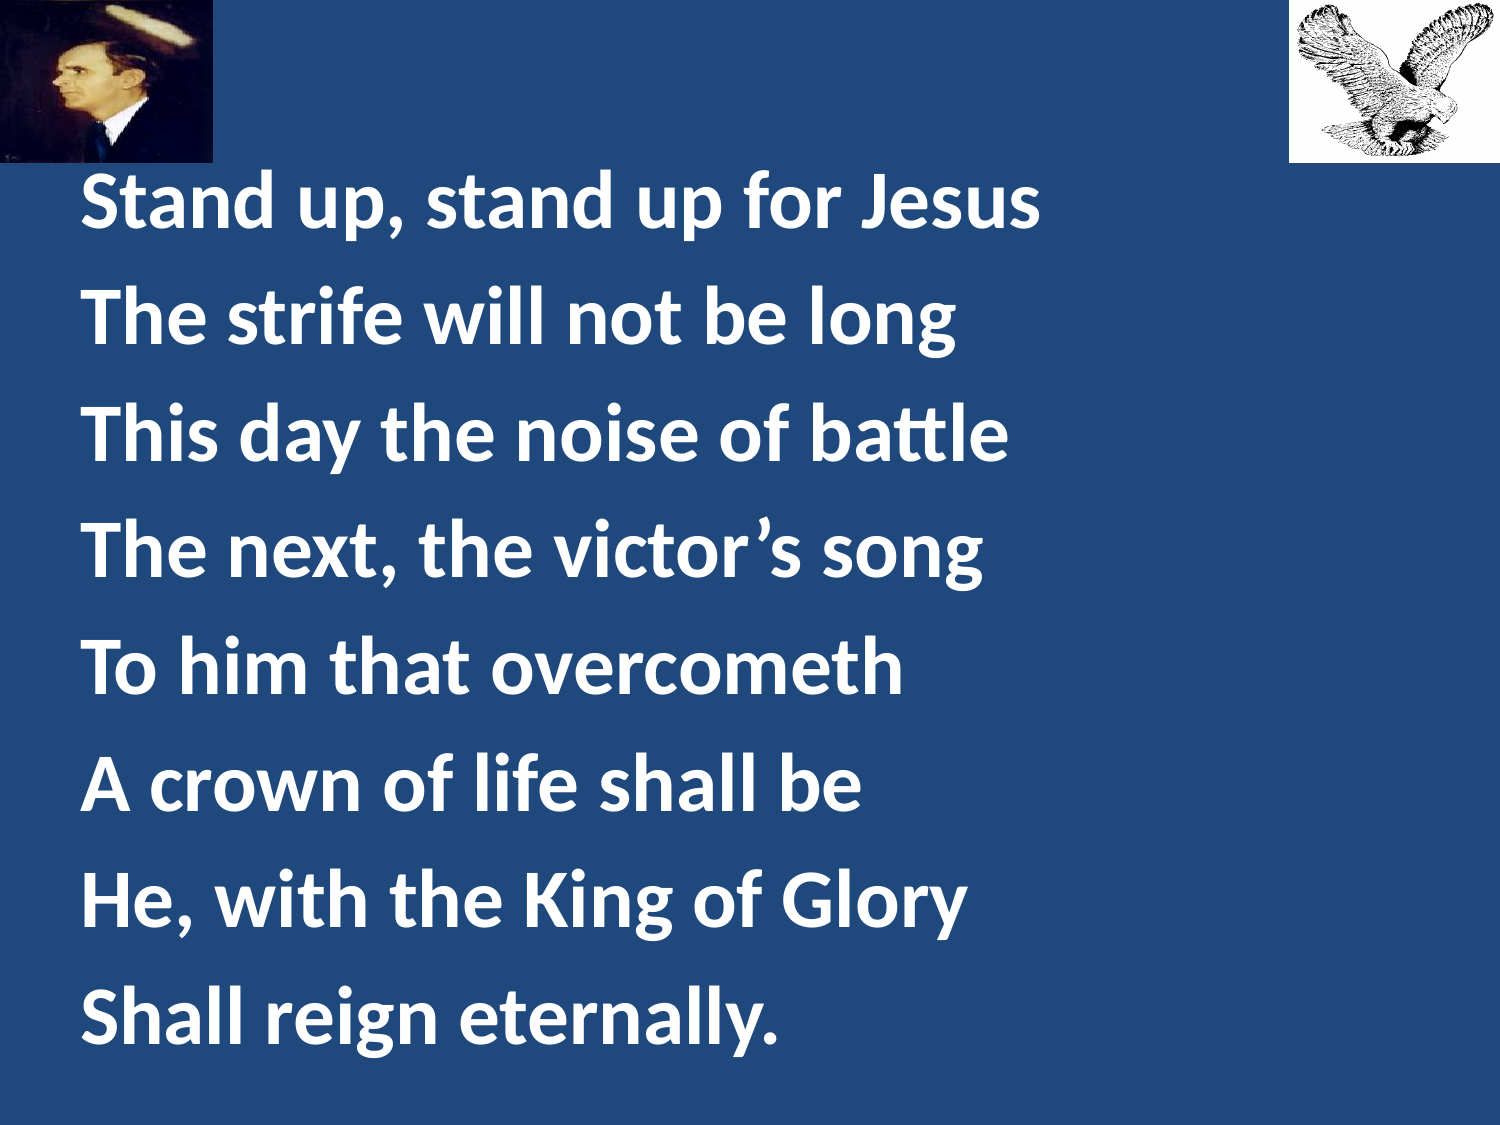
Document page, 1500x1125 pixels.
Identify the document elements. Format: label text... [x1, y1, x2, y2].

picture [0, 0, 213, 163]
picture [1288, 0, 1500, 163]
list Stand up, stand up for Jesus The strife will not be long This day the noise of battle The next, the victor’s song To him that overcometh A crown of life shall be He, with the King of Glory Shall reign eternally. [64, 137, 1415, 1094]
